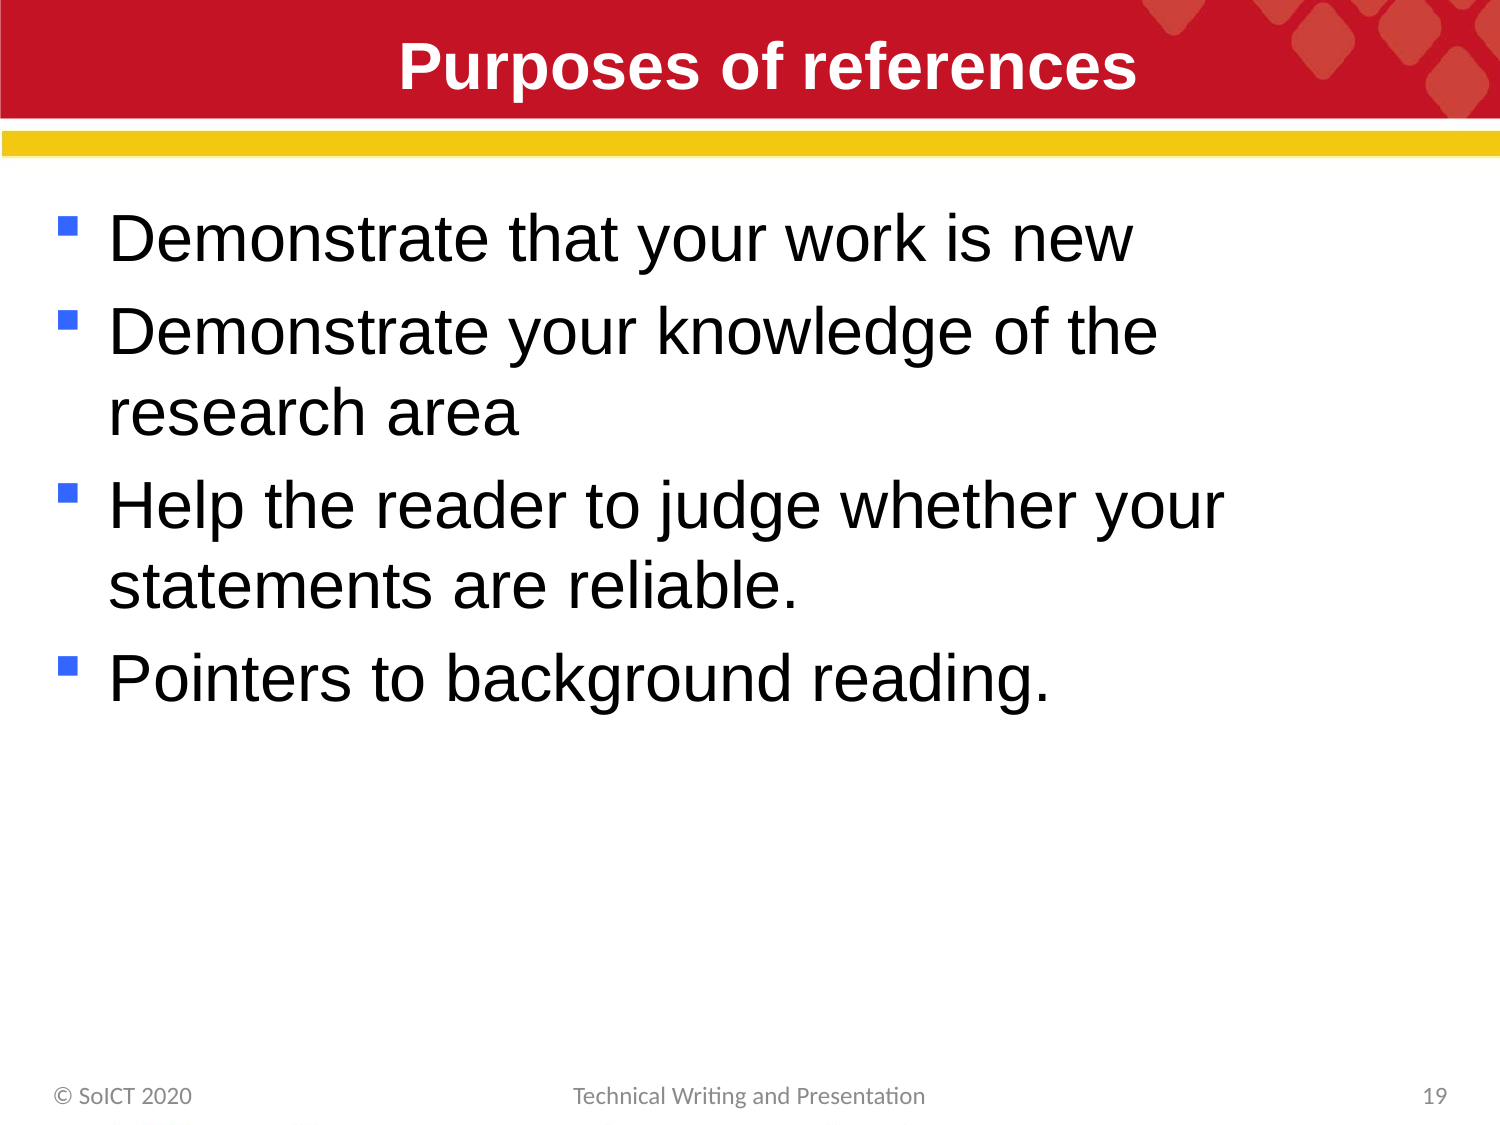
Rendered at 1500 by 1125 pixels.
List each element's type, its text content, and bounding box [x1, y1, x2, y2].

slide_number © SoICT 2020 [37, 1065, 388, 1125]
slide_number 19 [1112, 1065, 1463, 1125]
list Demonstrate that your work is new Demonstrate your knowledge of the research area Help the reader to judge whether your statements are reliable. Pointers to background reading. [37, 187, 1438, 1005]
footer Technical Writing and Presentation [512, 1065, 988, 1125]
picture [0, 0, 1500, 1125]
title Purposes of references [75, 12, 1463, 113]
